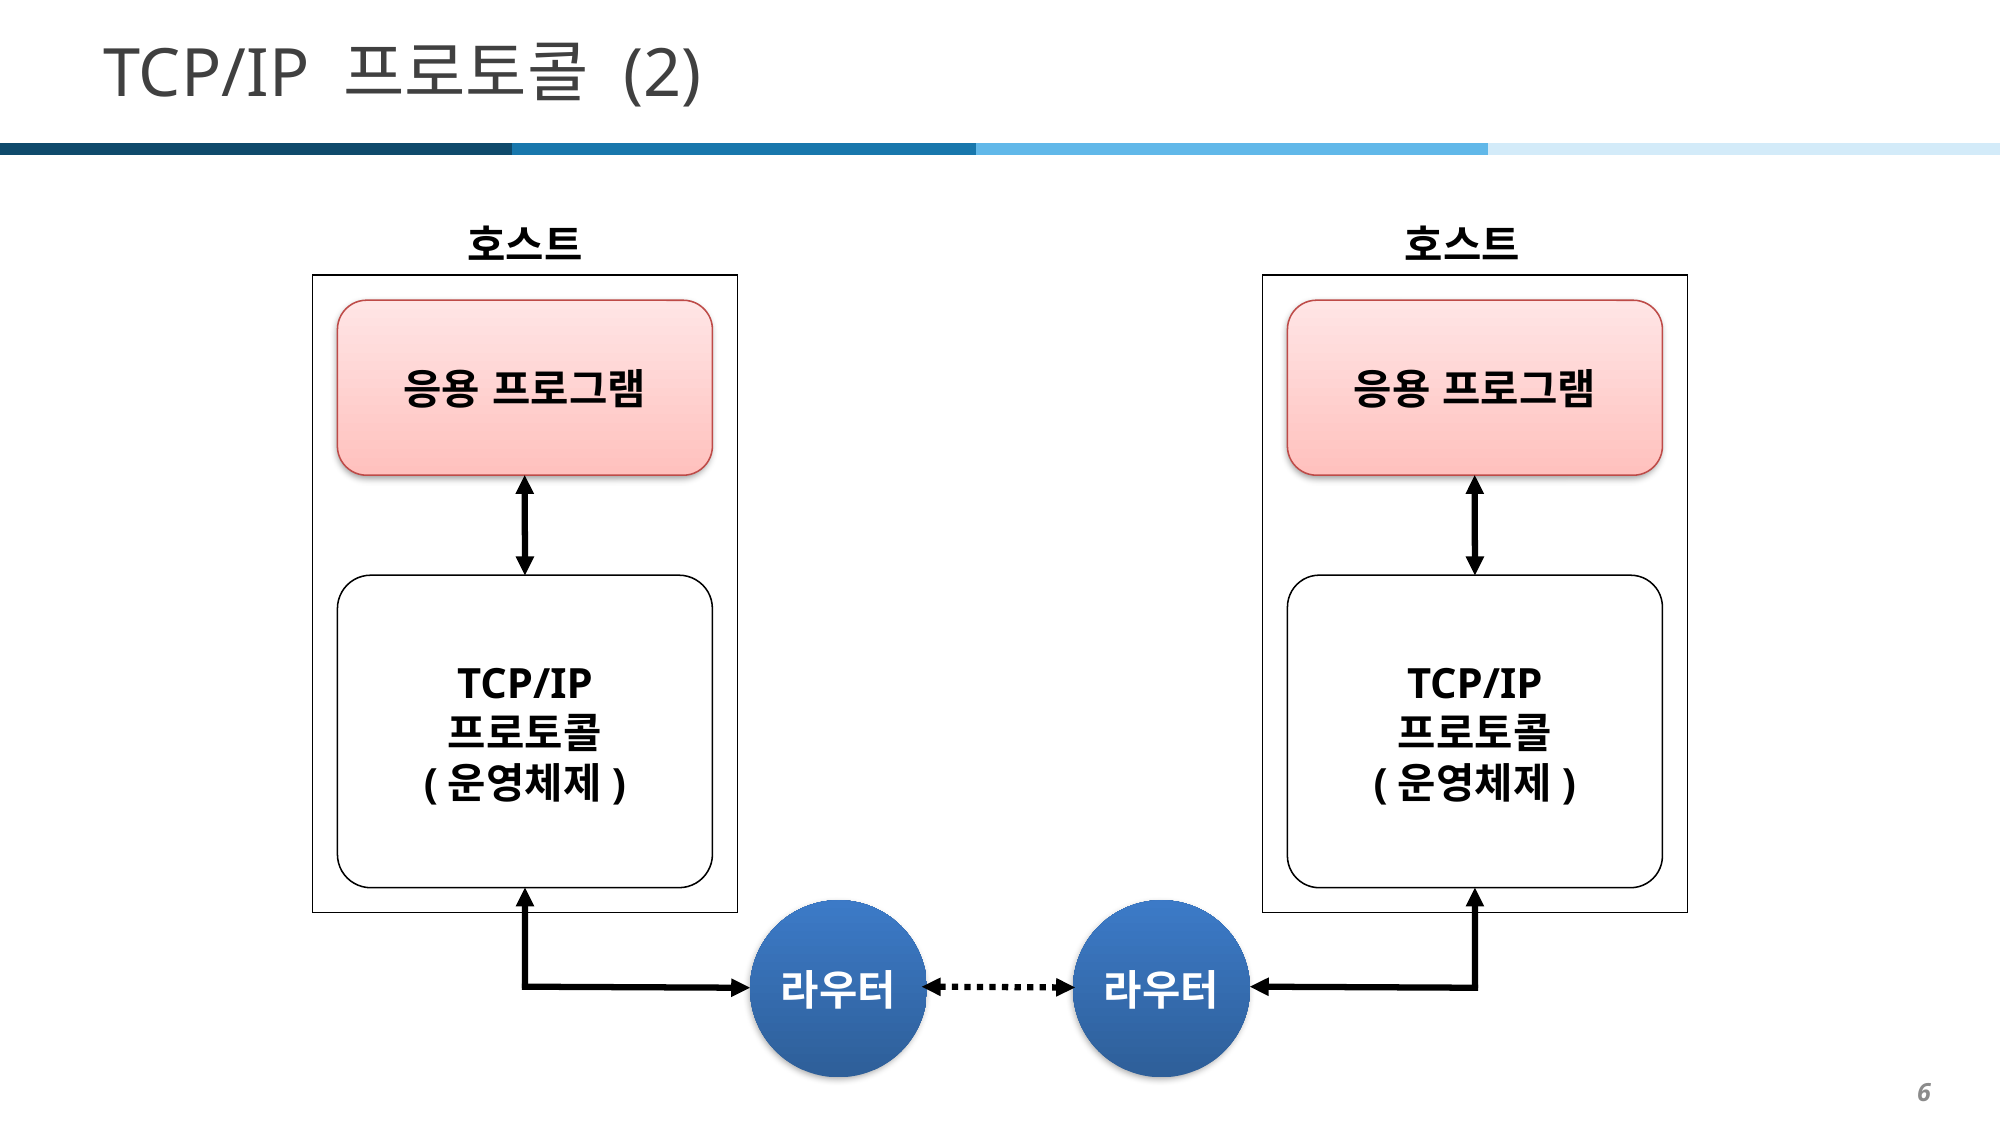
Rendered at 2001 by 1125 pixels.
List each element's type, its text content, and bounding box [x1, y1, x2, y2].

title TCP/IP 프로토콜 (2) [88, 18, 1920, 122]
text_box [312, 199, 1688, 1078]
